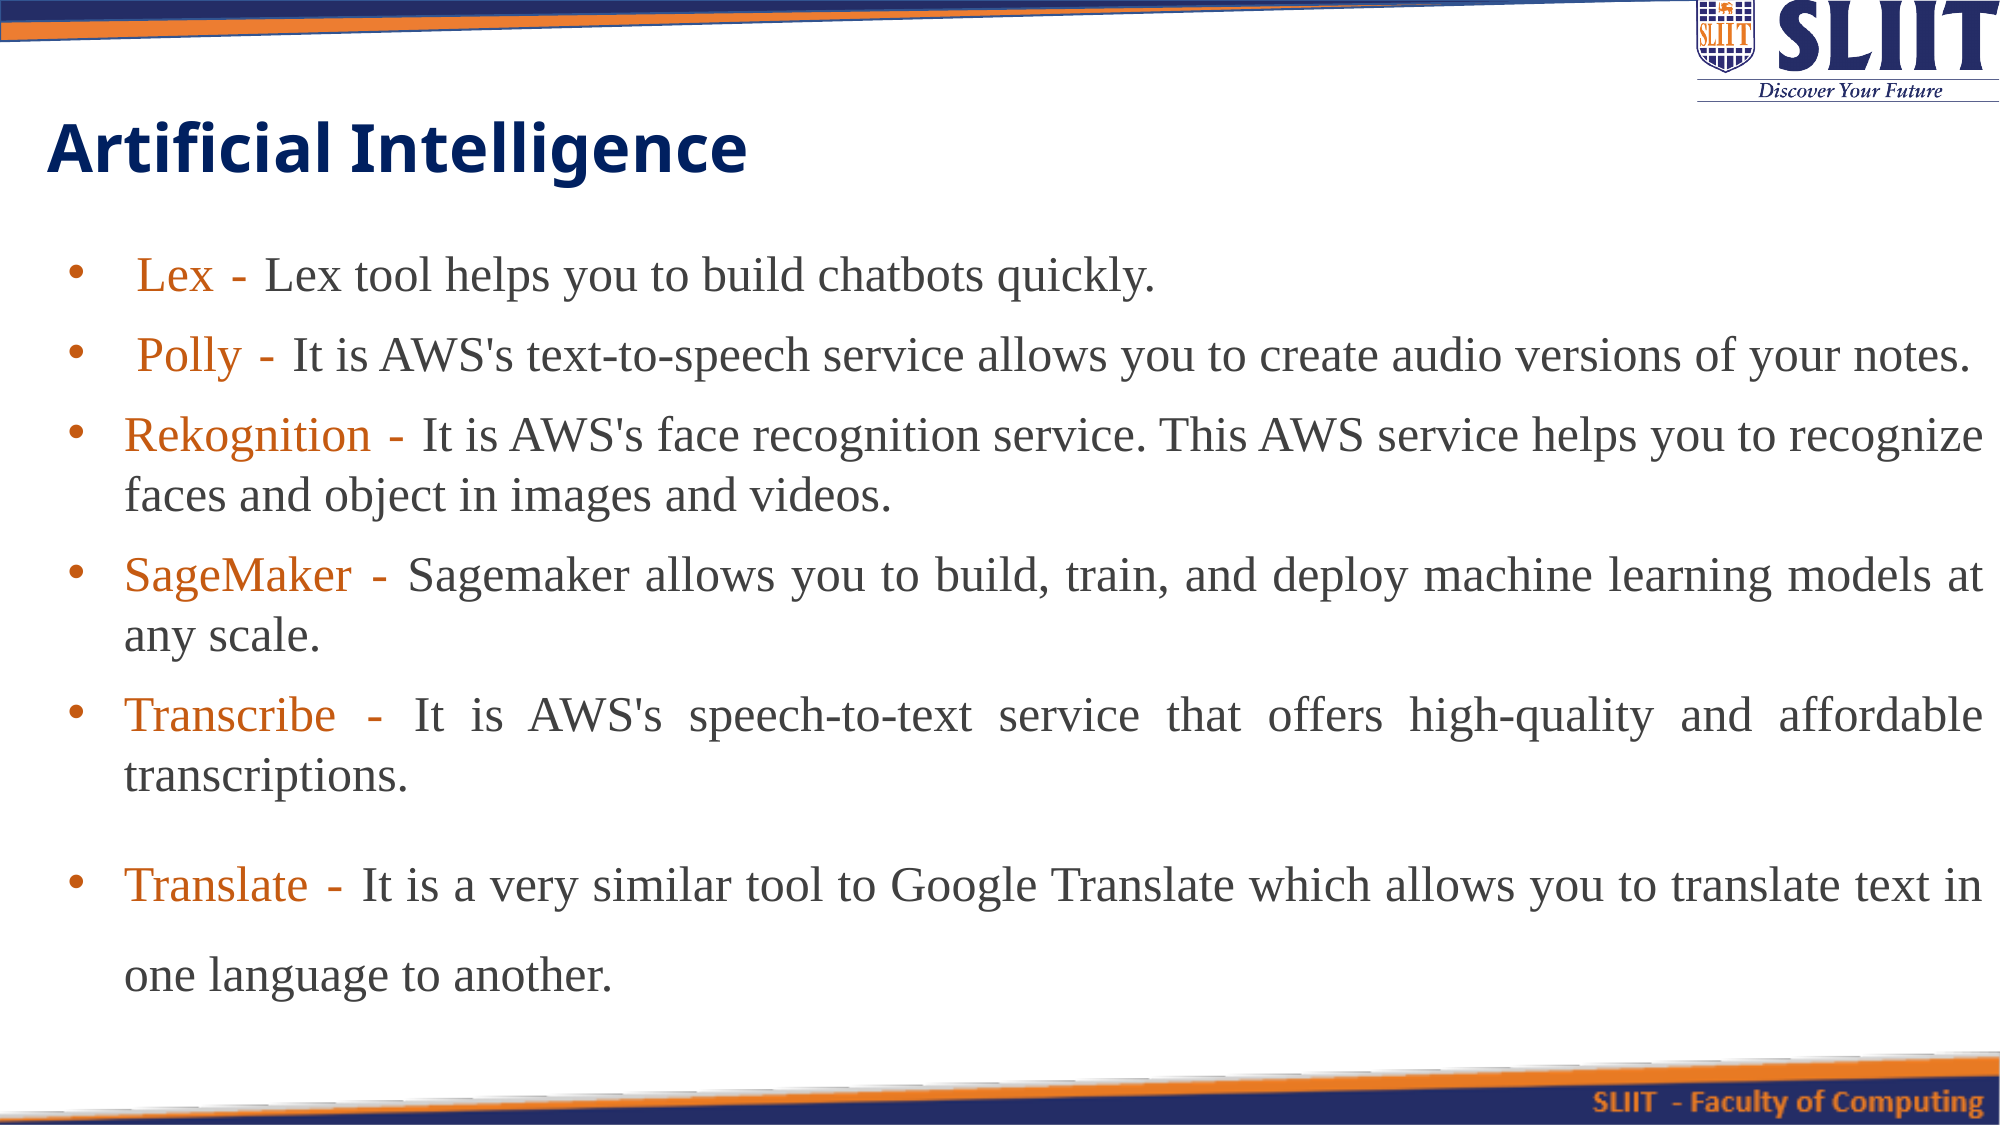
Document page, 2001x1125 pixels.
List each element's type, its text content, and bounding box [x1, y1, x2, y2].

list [1695, 0, 2000, 102]
picture [0, 1024, 2000, 1125]
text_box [0, 0, 1696, 42]
text_box Artificial Intelligence [32, 98, 765, 193]
text_box Lex - Lex tool helps you to build chatbots quickly. Polly - It is AWS's text-to-speech service allows you to create audio versions of your notes. Rekognition - It is AWS's face recognition service. This AWS service helps you to recognize faces and object in images and videos. SageMaker - Sagemaker allows you to build, train, and deploy machine learning models at any scale. Transcribe - It is AWS's speech-to-text service that offers high-quality and affordable transcriptions. Translate - It is a very similar tool to Google Translate which allows you to translate text in one language to another. [52, 213, 2000, 1024]
